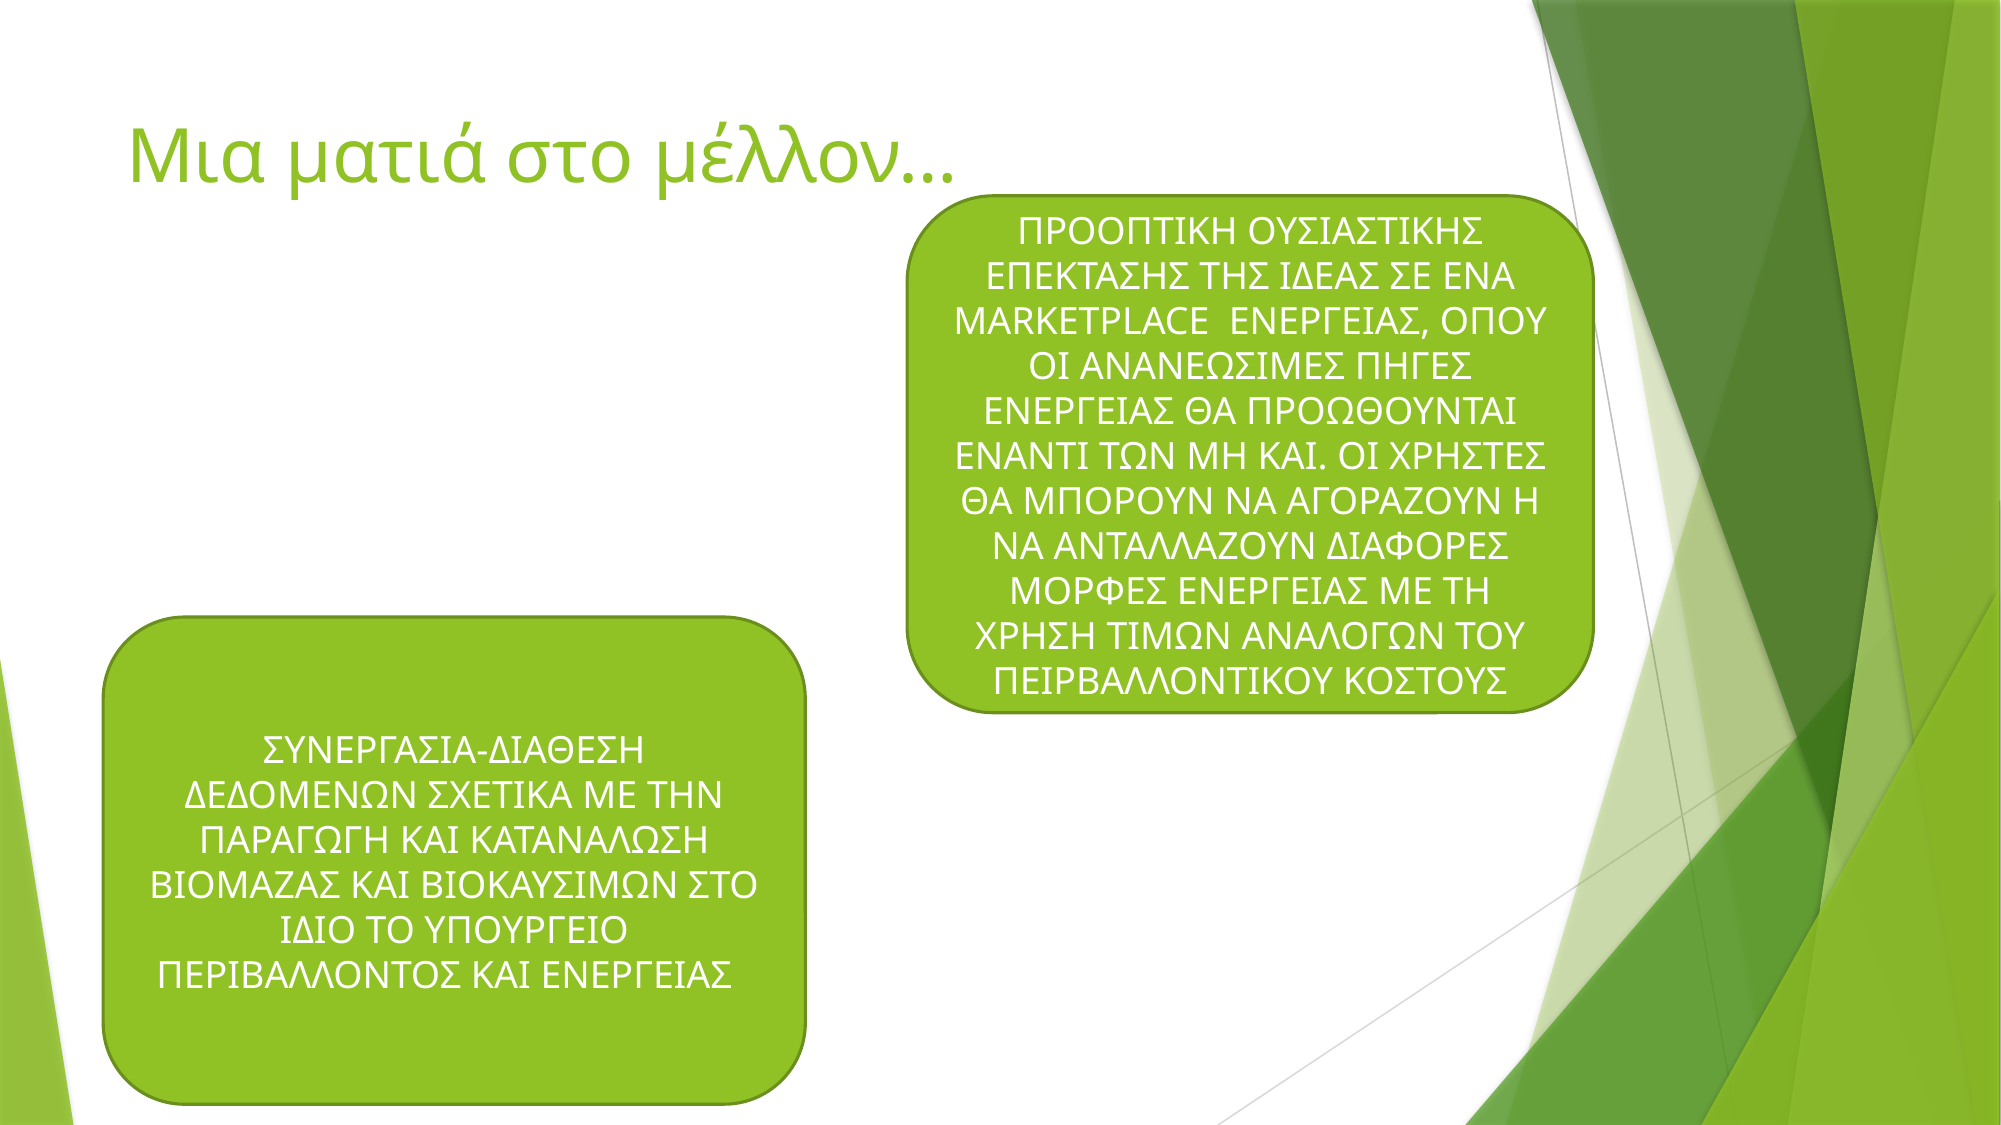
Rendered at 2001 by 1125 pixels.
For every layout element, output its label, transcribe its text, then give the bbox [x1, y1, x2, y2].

text_box ΠΡΟΟΠΤΙΚΗ ΟΥΣΙΑΣΤΙΚΗΣ ΕΠΕΚΤΑΣΗΣ ΤΗΣ ΙΔΕΑΣ ΣΕ ENA MARKETPLACE ΕΝΕΡΓΕΙΑΣ, ΟΠΟΥ ΟΙ ΑΝΑΝΕΩΣΙΜΕΣ ΠΗΓΕΣ ΕΝΕΡΓΕΙΑΣ ΘΑ ΠΡΟΩΘΟΥΝΤΑΙ ΕΝΑΝΤΙ ΤΩΝ ΜΗ ΚΑΙ. ΟΙ ΧΡΗΣΤΕΣ ΘΑ ΜΠΟΡΟΥΝ ΝΑ ΑΓΟΡΑΖΟΥΝ Η ΝΑ ΑΝΤΑΛΛΑΖΟΥΝ ΔΙΑΦΟΡΕΣ ΜΟΡΦΕΣ ΕΝΕΡΓΕΙΑΣ ΜΕ ΤΗ ΧΡΗΣΗ ΤΙΜΩΝ ΑΝΑΛΟΓΩΝ ΤΟΥ ΠΕΙΡΒΑΛΛΟΝΤΙΚΟΥ ΚΟΣΤΟΥΣ [905, 194, 1595, 715]
text_box ΣΥΝΕΡΓΑΣΙΑ-ΔΙΑΘΕΣΗ ΔΕΔΟΜΕΝΩΝ ΣΧΕΤΙΚΑ ΜΕ ΤΗΝ ΠΑΡΑΓΩΓΗ ΚΑΙ ΚΑΤΑΝΑΛΩΣΗ ΒΙΟΜΑΖΑΣ ΚΑΙ ΒΙΟΚΑΥΣΙΜΩΝ ΣΤΟ ΙΔΙΟ ΤΟ ΥΠΟΥΡΓΕΙΟ ΠΕΡΙΒΑΛΛΟΝΤΟΣ ΚΑΙ ΕΝΕΡΓΕΙΑΣ [101, 615, 807, 1106]
title Μια ματιά στο μέλλον… [111, 99, 1522, 317]
